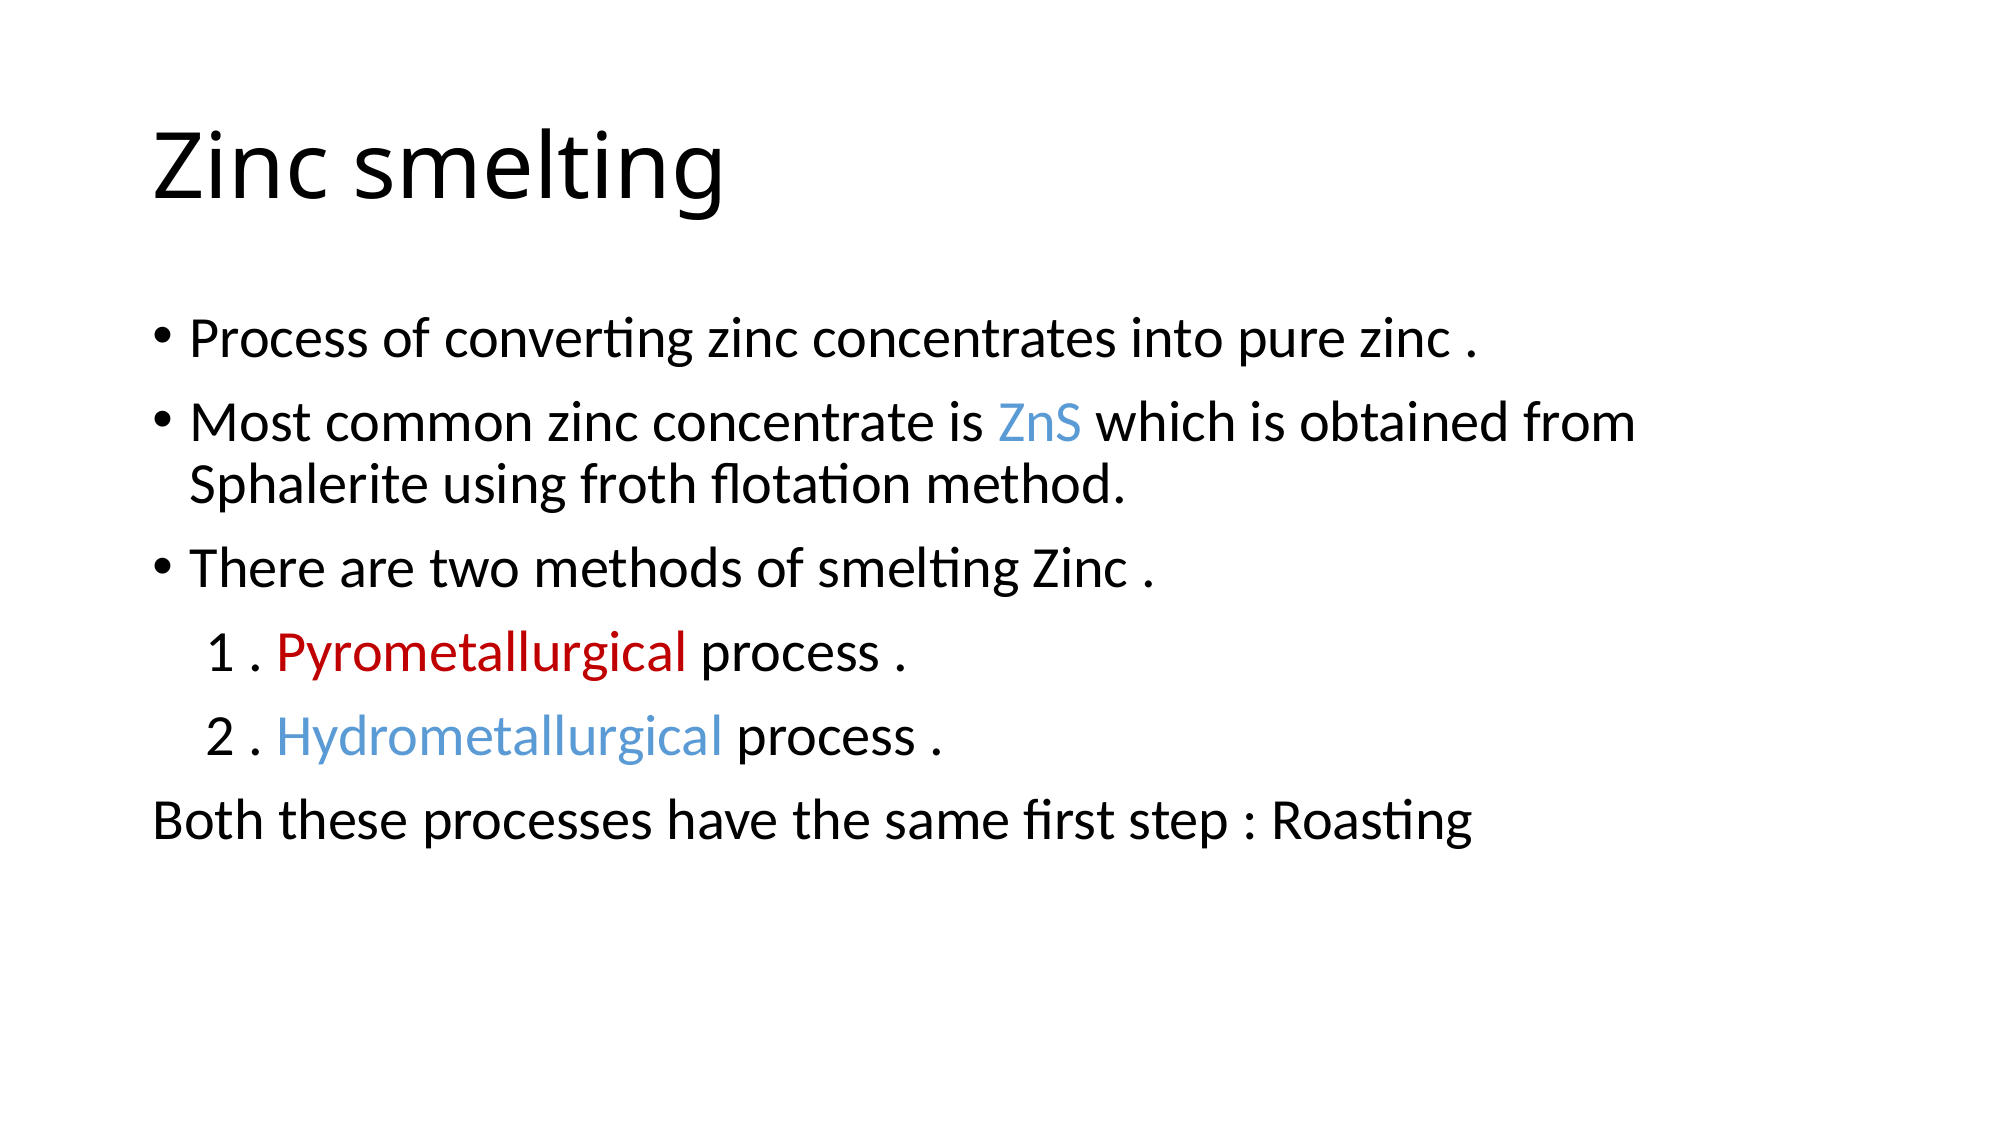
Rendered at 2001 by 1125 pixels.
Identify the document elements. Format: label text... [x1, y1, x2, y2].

list Process of converting zinc concentrates into pure zinc . Most common zinc concentrate is ZnS which is obtained from Sphalerite using froth flotation method. There are two methods of smelting Zinc . 1 . Pyrometallurgical process . 2 . Hydrometallurgical process . Both these processes have the same first step : Roasting [137, 299, 1863, 1014]
title Zinc smelting [137, 59, 1863, 278]
